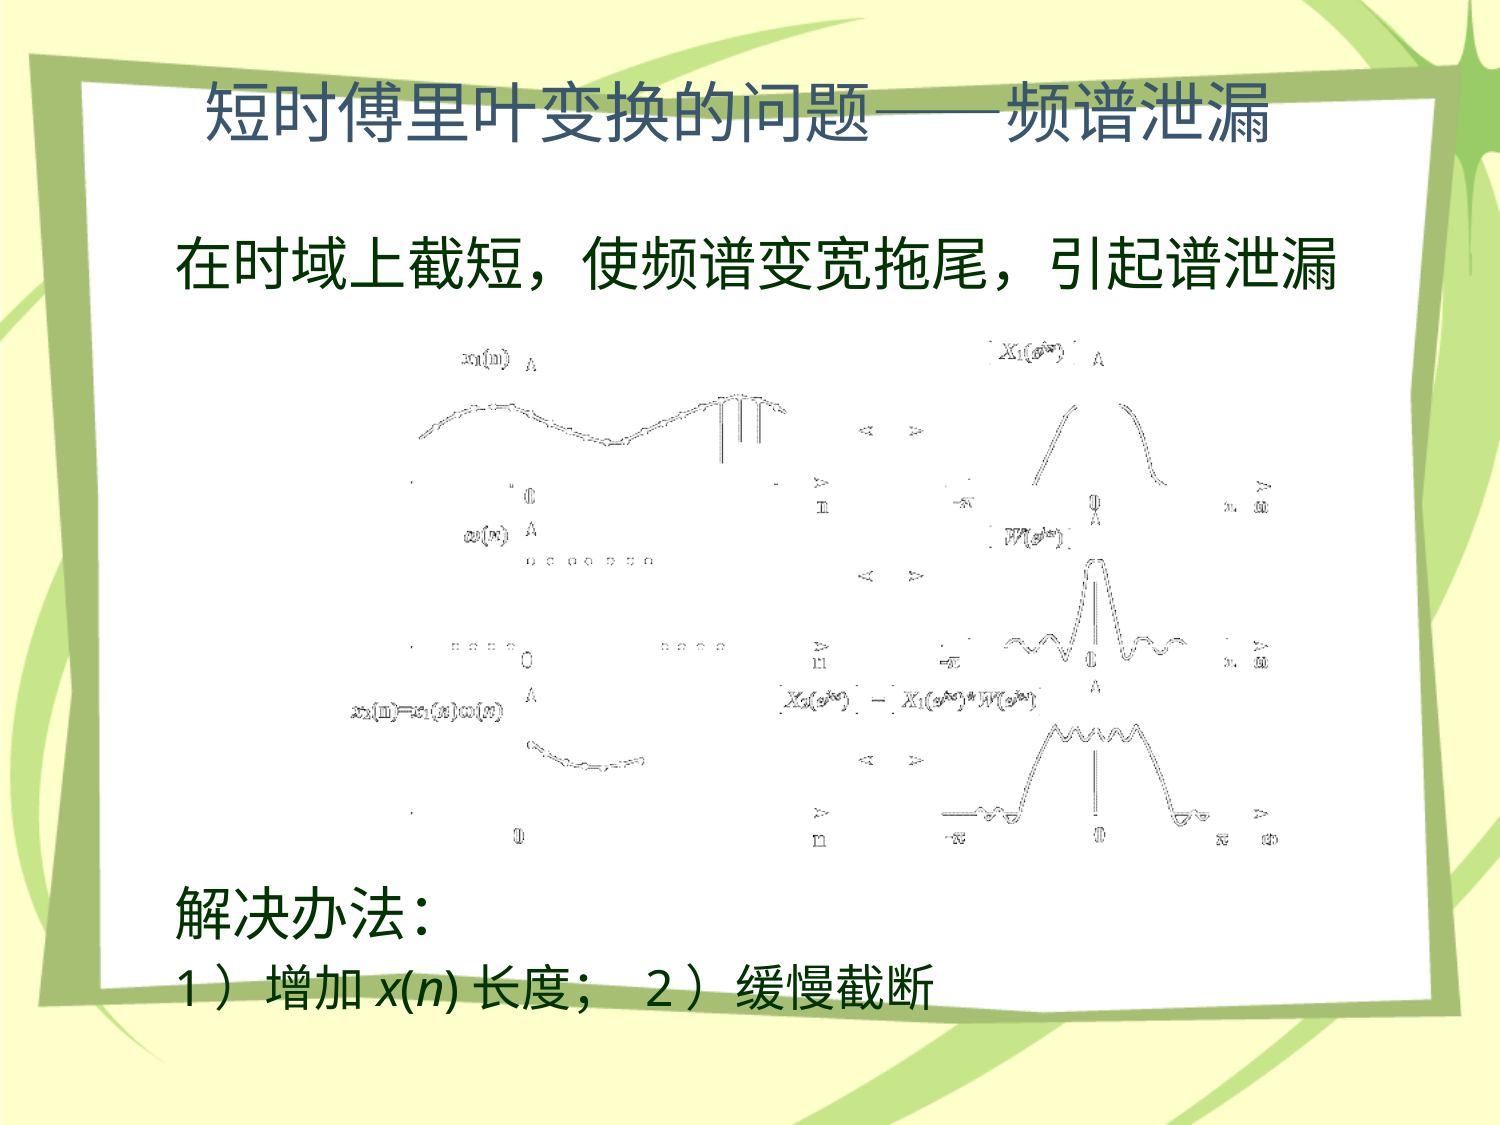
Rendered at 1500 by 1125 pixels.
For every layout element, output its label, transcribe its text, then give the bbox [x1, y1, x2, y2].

text_box 在时域上截短，使频谱变宽拖尾，引起谱泄漏 [159, 219, 1422, 305]
title 短时傅里叶变换的问题——频谱泄漏 [170, 54, 1307, 168]
text_box 解决办法： 1）增加x(n)长度； 2）缓慢截断 [159, 869, 1022, 1025]
picture [0, 0, 1500, 1125]
